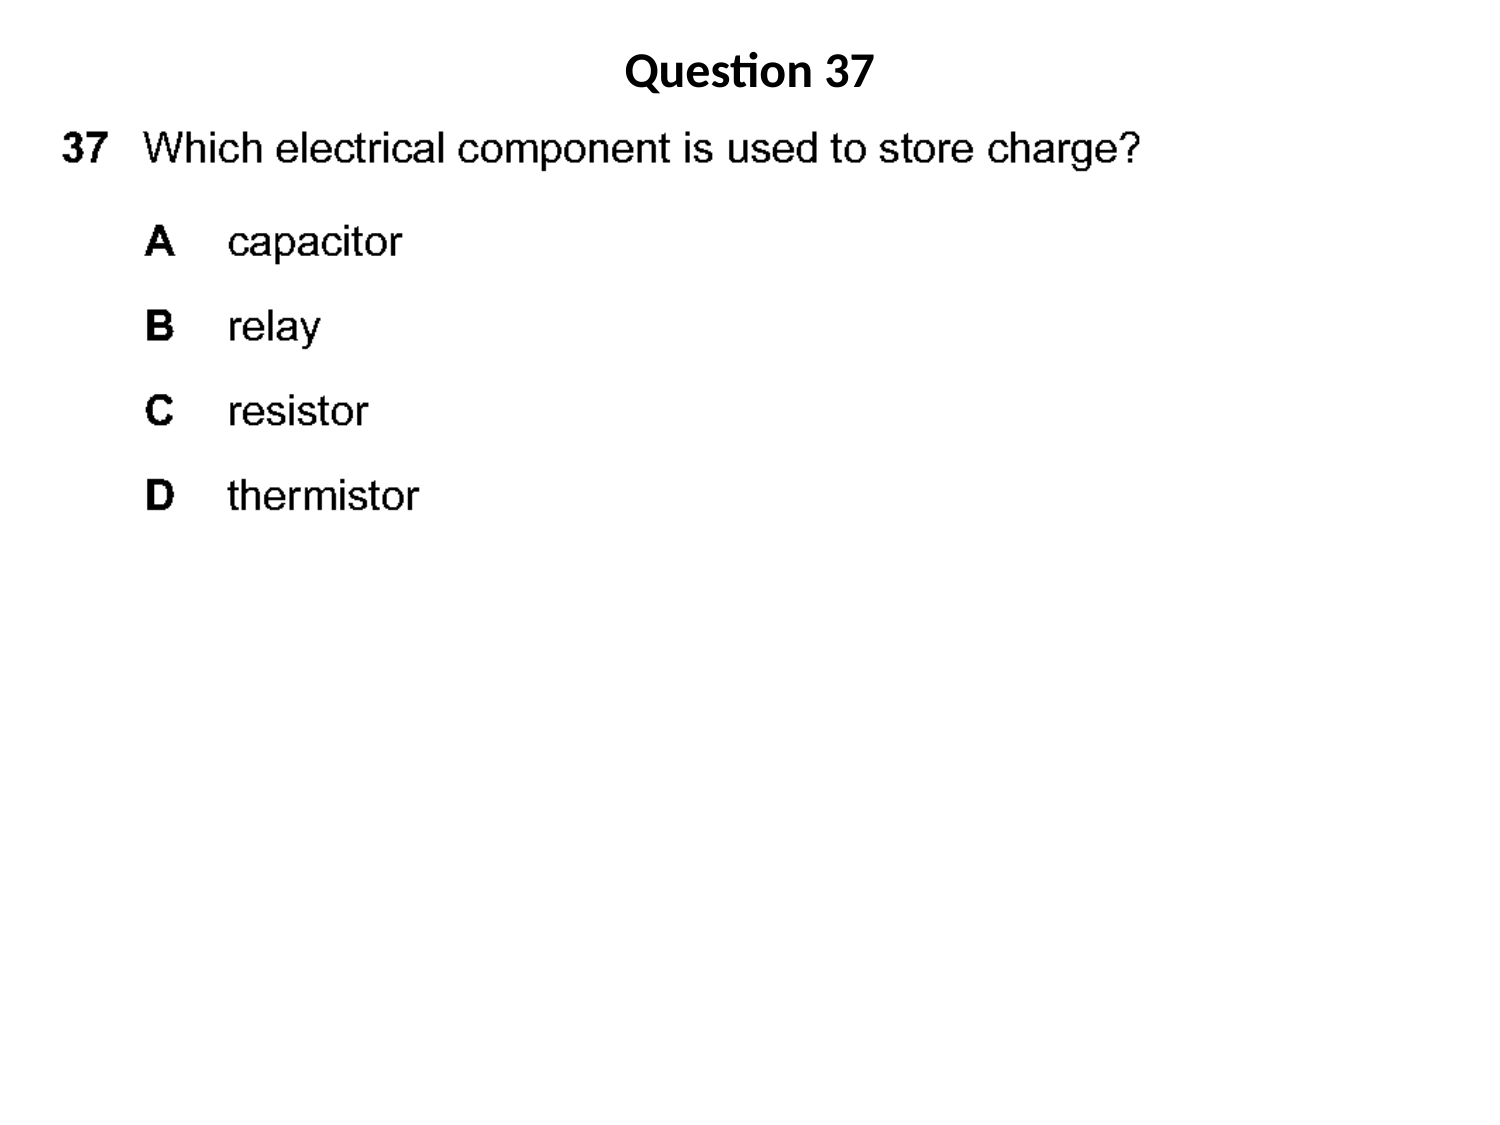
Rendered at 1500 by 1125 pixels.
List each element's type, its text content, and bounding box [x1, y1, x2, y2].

text_box Question 37 [609, 29, 891, 105]
picture [59, 119, 1411, 579]
